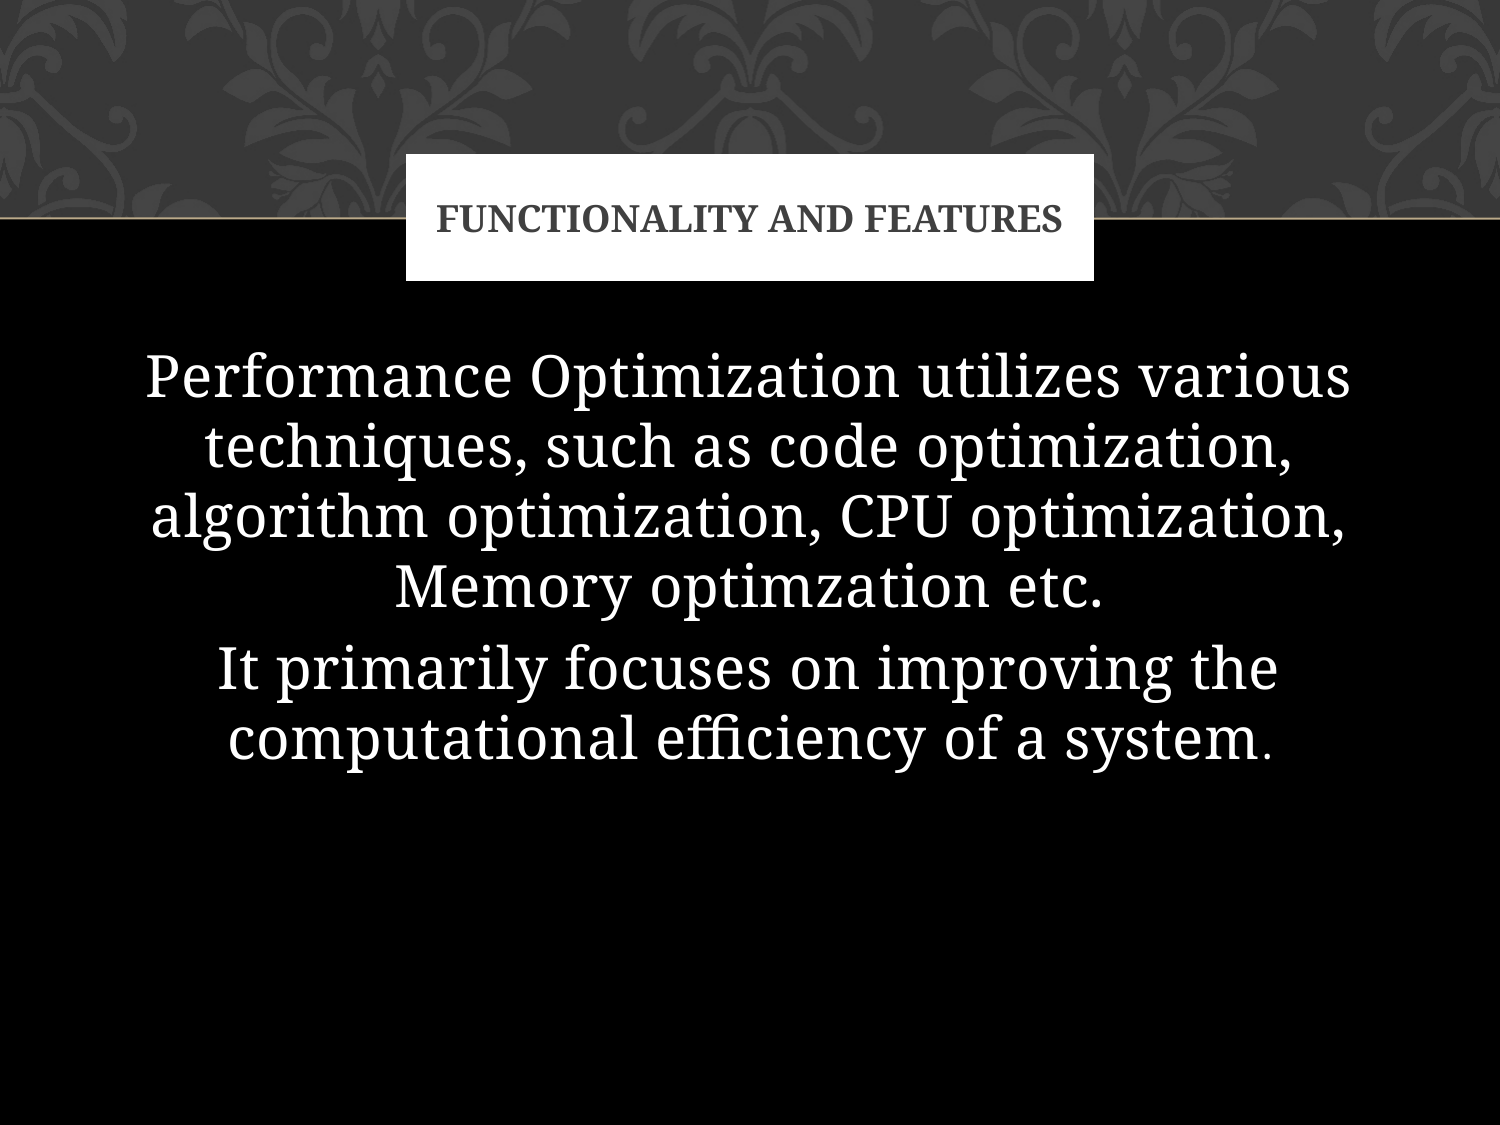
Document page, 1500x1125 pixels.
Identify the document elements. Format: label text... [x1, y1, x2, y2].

list Performance Optimization utilizes various techniques, such as code optimization, algorithm optimization, CPU optimization, Memory optimzation etc. It primarily focuses on improving the computational efficiency of a system. [75, 331, 1425, 1000]
title Functionality and Features [406, 154, 1094, 281]
